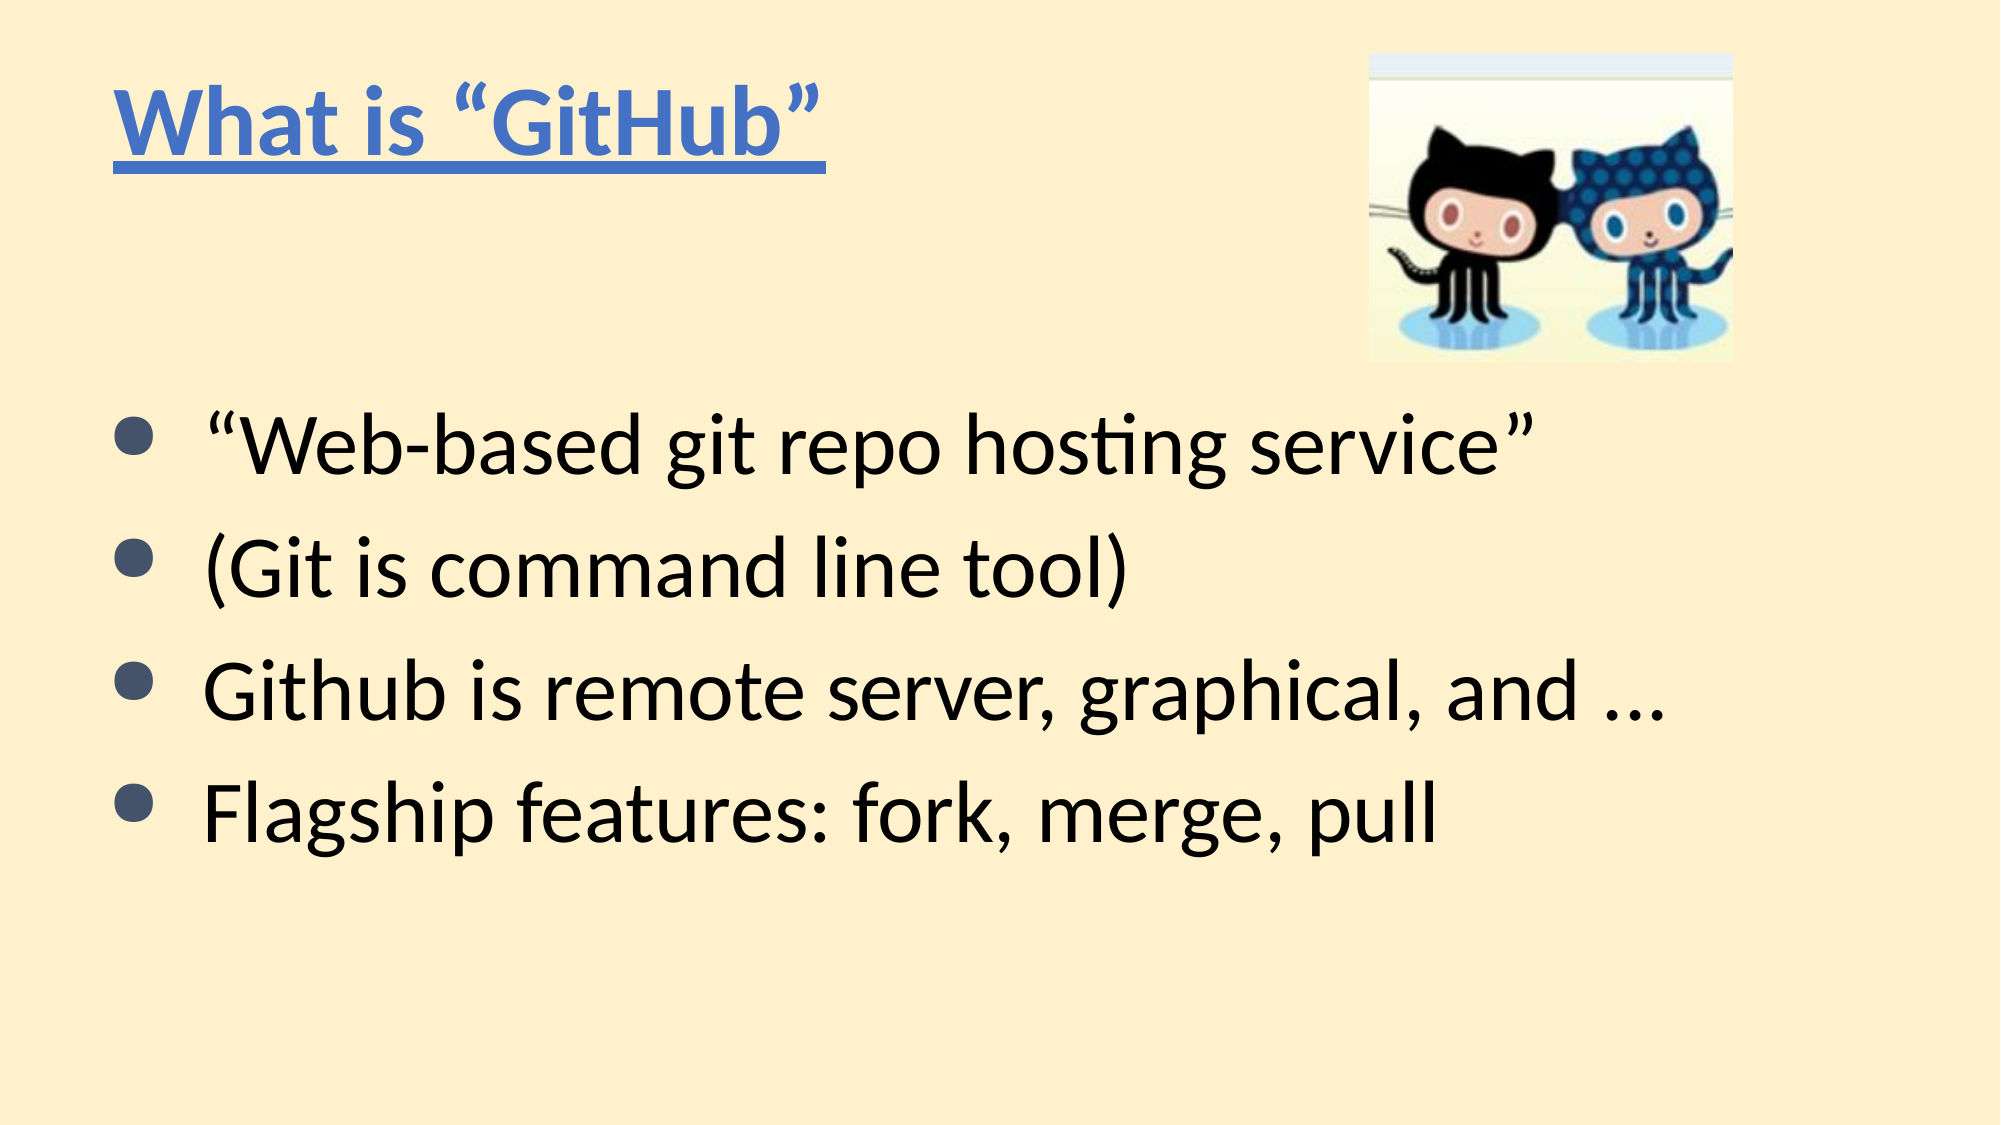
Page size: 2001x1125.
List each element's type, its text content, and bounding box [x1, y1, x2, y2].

text_box “Web-based git repo hosting service” (Git is command line tool) Github is remote server, graphical, and ... Flagship features: fork, merge, pull [105, 367, 1684, 861]
title What is “GitHub” [111, 52, 832, 243]
picture [1368, 53, 1734, 362]
